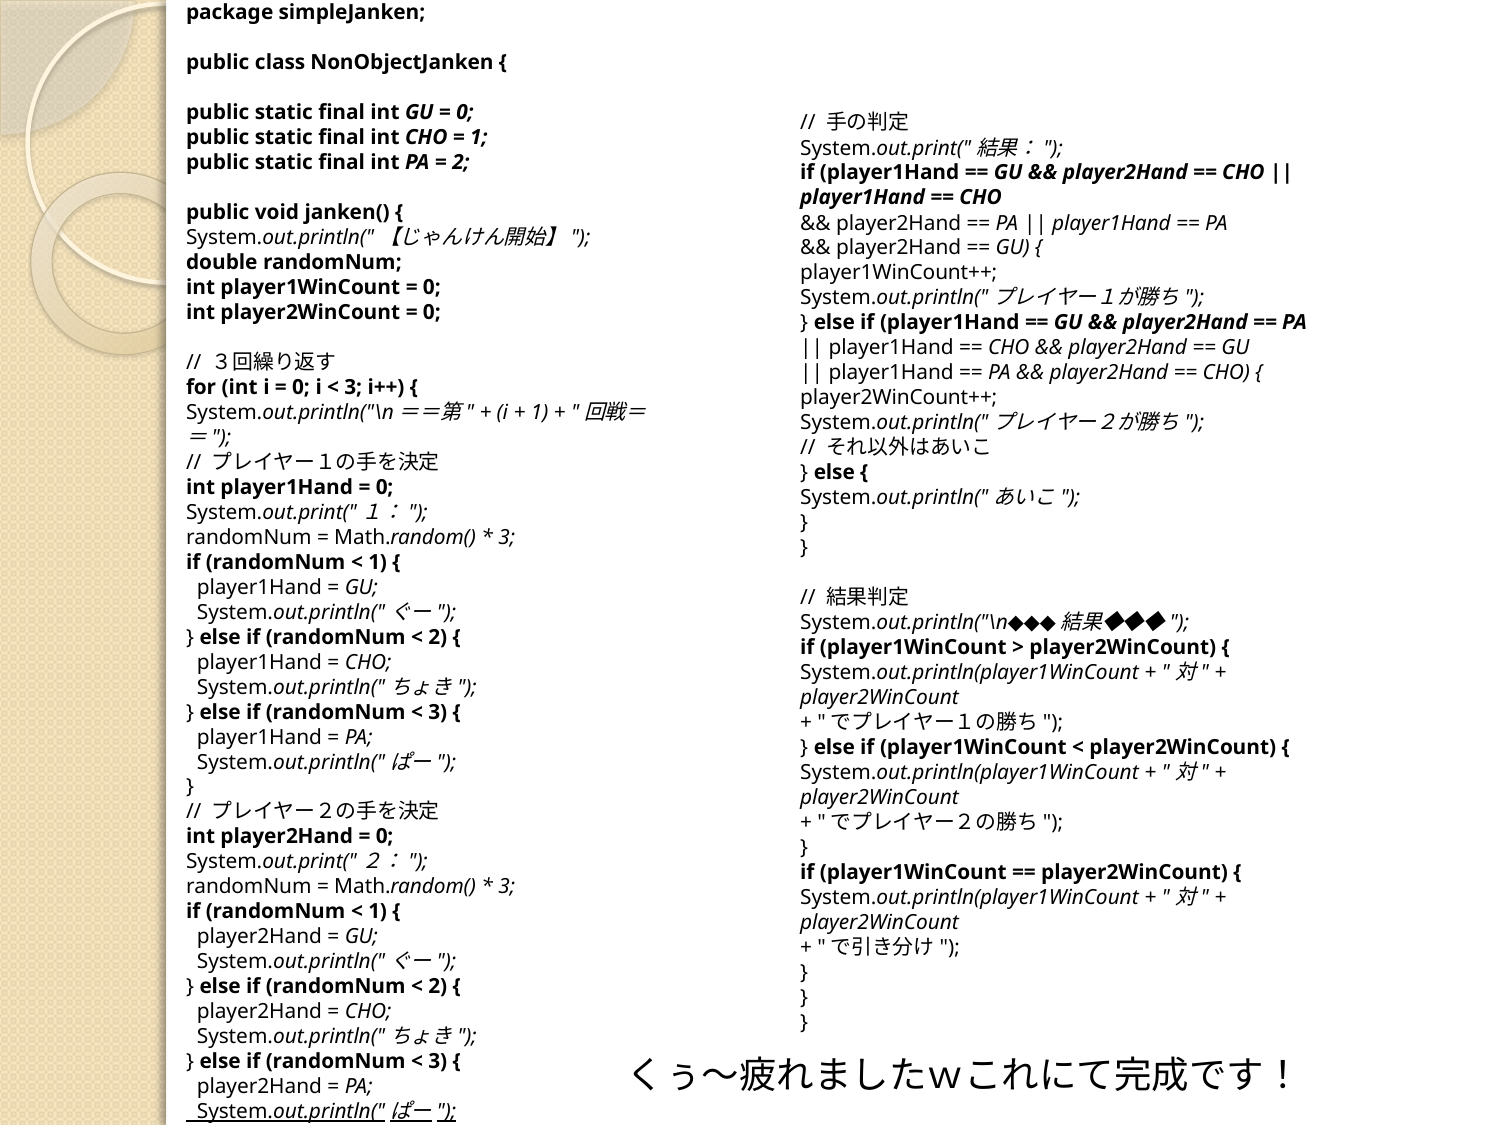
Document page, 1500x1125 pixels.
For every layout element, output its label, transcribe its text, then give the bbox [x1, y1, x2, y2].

text_box // 手の判定 System.out.print("結果："); if (player1Hand == GU && player2Hand == CHO || player1Hand == CHO && player2Hand == PA || player1Hand == PA && player2Hand == GU) { player1WinCount++; System.out.println("プレイヤー１が勝ち"); } else if (player1Hand == GU && player2Hand == PA || player1Hand == CHO && player2Hand == GU || player1Hand == PA && player2Hand == CHO) { player2WinCount++; System.out.println("プレイヤー２が勝ち"); // それ以外はあいこ } else { System.out.println("あいこ"); } } // 結果判定 System.out.println("\n◆◆◆結果◆◆◆"); if (player1WinCount > player2WinCount) { System.out.println(player1WinCount + "対" + player2WinCount + "でプレイヤー１の勝ち"); } else if (player1WinCount < player2WinCount) { System.out.println(player1WinCount + "対" + player2WinCount + "でプレイヤー２の勝ち"); } if (player1WinCount == player2WinCount) { System.out.println(player1WinCount + "対" + player2WinCount + "で引き分け"); } } } [785, 101, 1400, 1066]
text_box くぅ～疲れましたｗこれにて完成です！ [668, 1043, 1427, 1104]
text_box package simpleJanken; public class NonObjectJanken { public static final int GU = 0; public static final int CHO = 1; public static final int PA = 2; public void janken() { System.out.println("【じゃんけん開始】"); double randomNum; int player1WinCount = 0; int player2WinCount = 0; // ３回繰り返す for (int i = 0; i < 3; i++) { System.out.println("\n＝＝第" + (i + 1) + "回戦＝＝"); // プレイヤー１の手を決定 int player1Hand = 0; System.out.print("１："); randomNum = Math.random() * 3; if (randomNum < 1) { player1Hand = GU; System.out.println("ぐー"); } else if (randomNum < 2) { player1Hand = CHO; System.out.println("ちょき"); } else if (randomNum < 3) { player1Hand = PA; System.out.println("ぱー"); } // プレイヤー２の手を決定 int player2Hand = 0; System.out.print("２："); randomNum = Math.random() * 3; if (randomNum < 1) { player2Hand = GU; System.out.println("ぐー"); } else if (randomNum < 2) { player2Hand = CHO; System.out.println("ちょき"); } else if (randomNum < 3) { player2Hand = PA; System.out.println("ぱー"); } [171, 0, 668, 1125]
